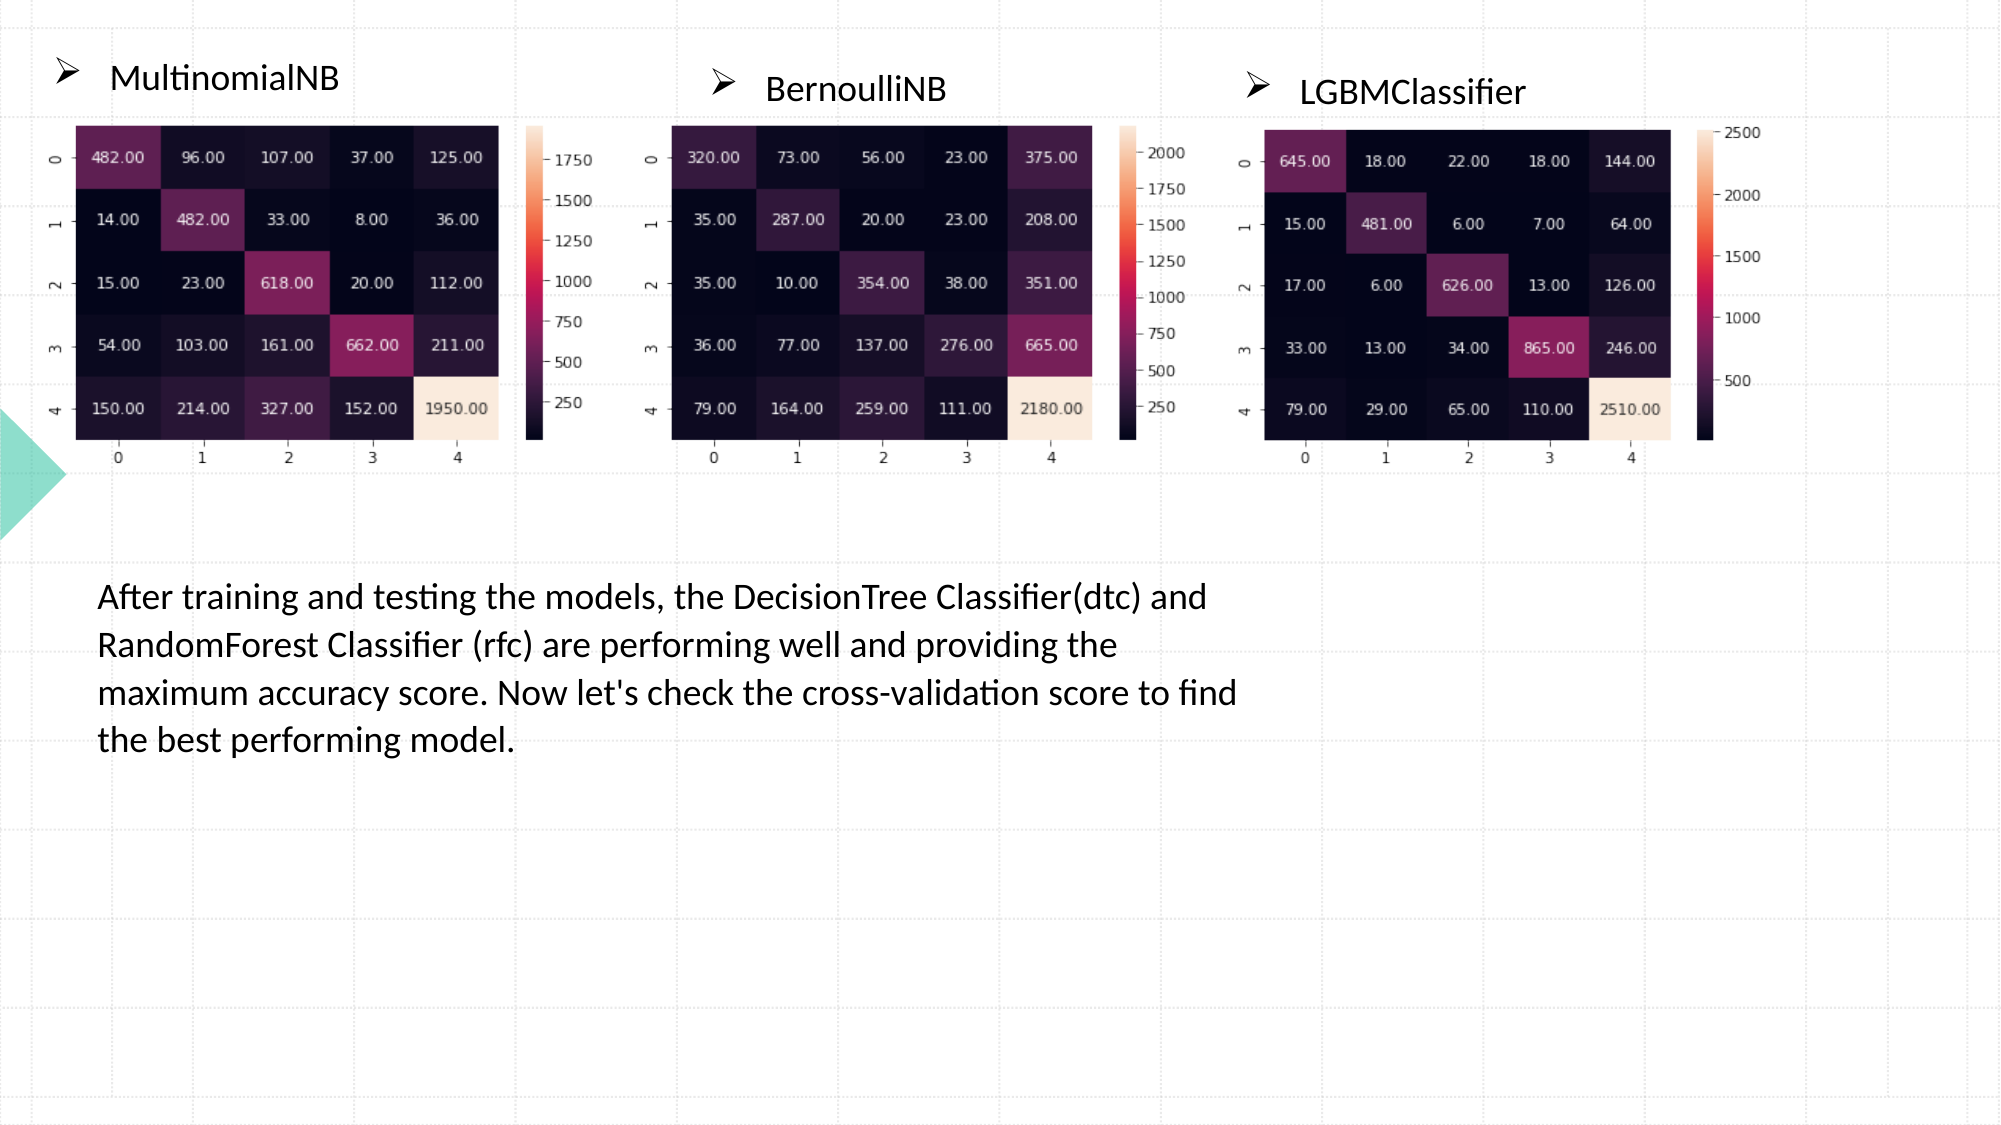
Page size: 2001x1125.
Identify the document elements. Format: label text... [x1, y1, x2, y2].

text_box MultinomialNB [38, 42, 539, 106]
text_box BernoulliNB [694, 54, 1100, 117]
picture [1227, 117, 1773, 475]
text_box After training and testing the models, the DecisionTree Classifier(dtc) and RandomForest Classifier (rfc) are performing well and providing the maximum accuracy score. Now let's check the cross-validation score to find the best performing model. [82, 562, 1261, 768]
picture [38, 117, 605, 475]
text_box LGBMClassifier [1228, 56, 1795, 120]
picture [634, 117, 1198, 475]
